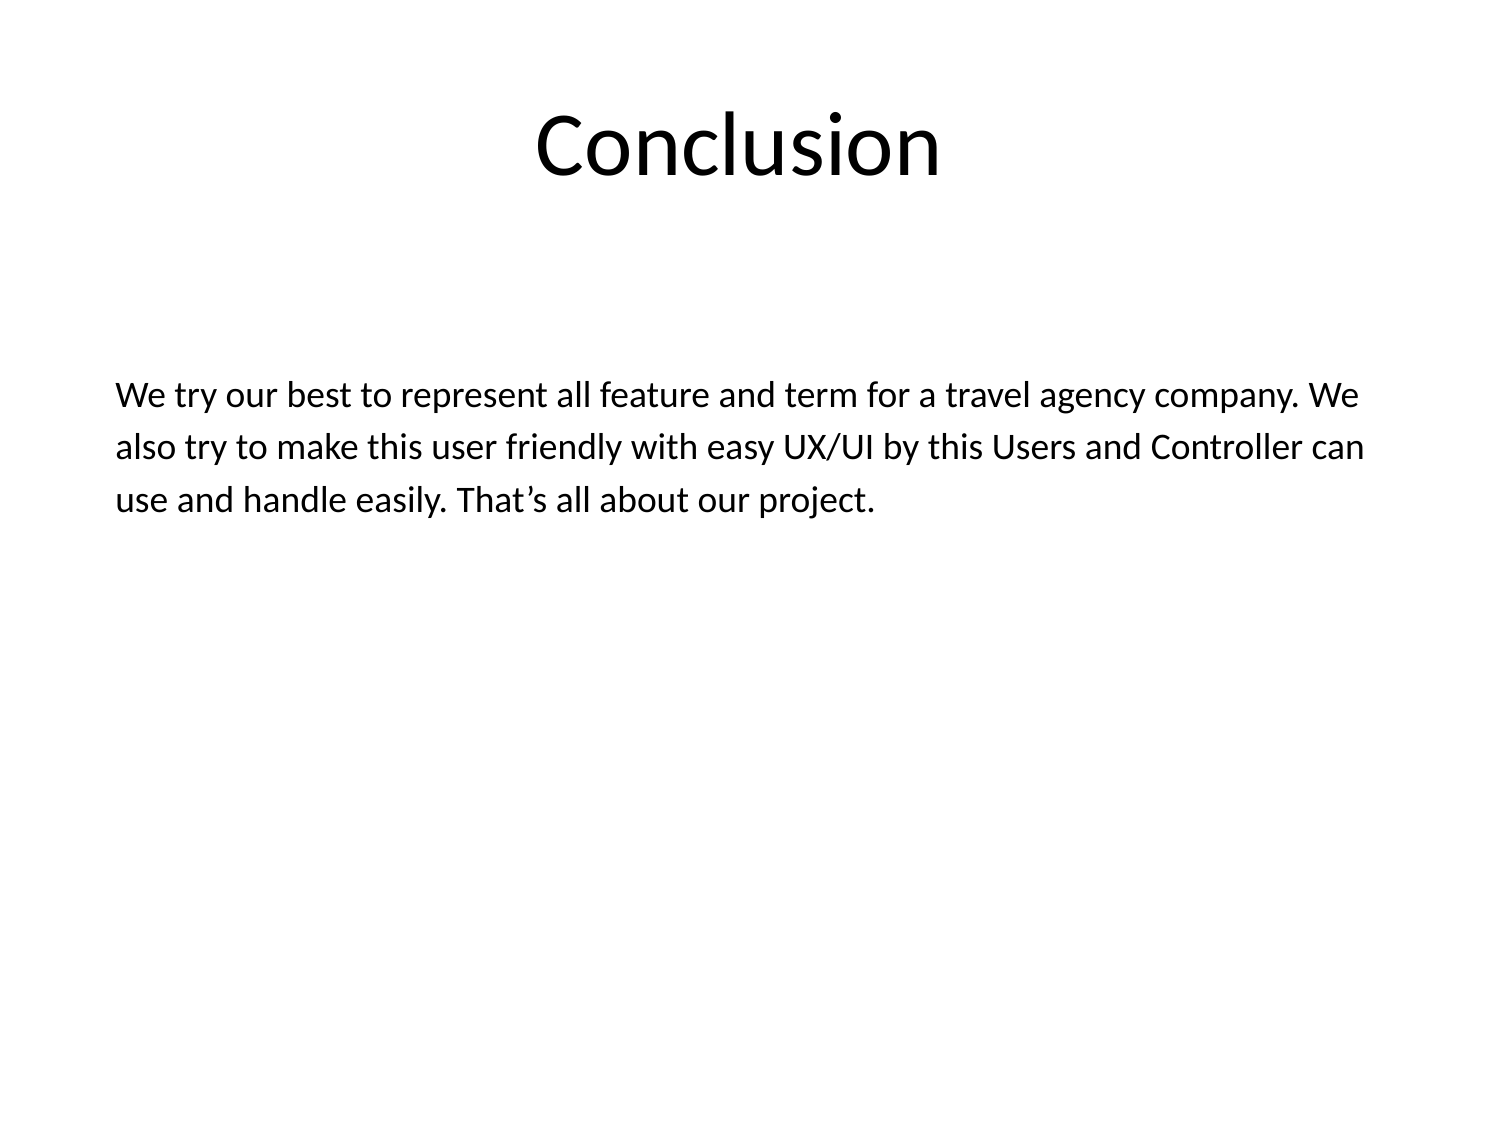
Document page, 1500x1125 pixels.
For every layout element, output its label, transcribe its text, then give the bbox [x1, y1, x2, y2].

list We try our best to represent all feature and term for a travel agency company. We also try to make this user friendly with easy UX/UI by this Users and Controller can use and handle easily. That’s all about our project. [75, 362, 1425, 588]
title Conclusion [75, 45, 1425, 233]
